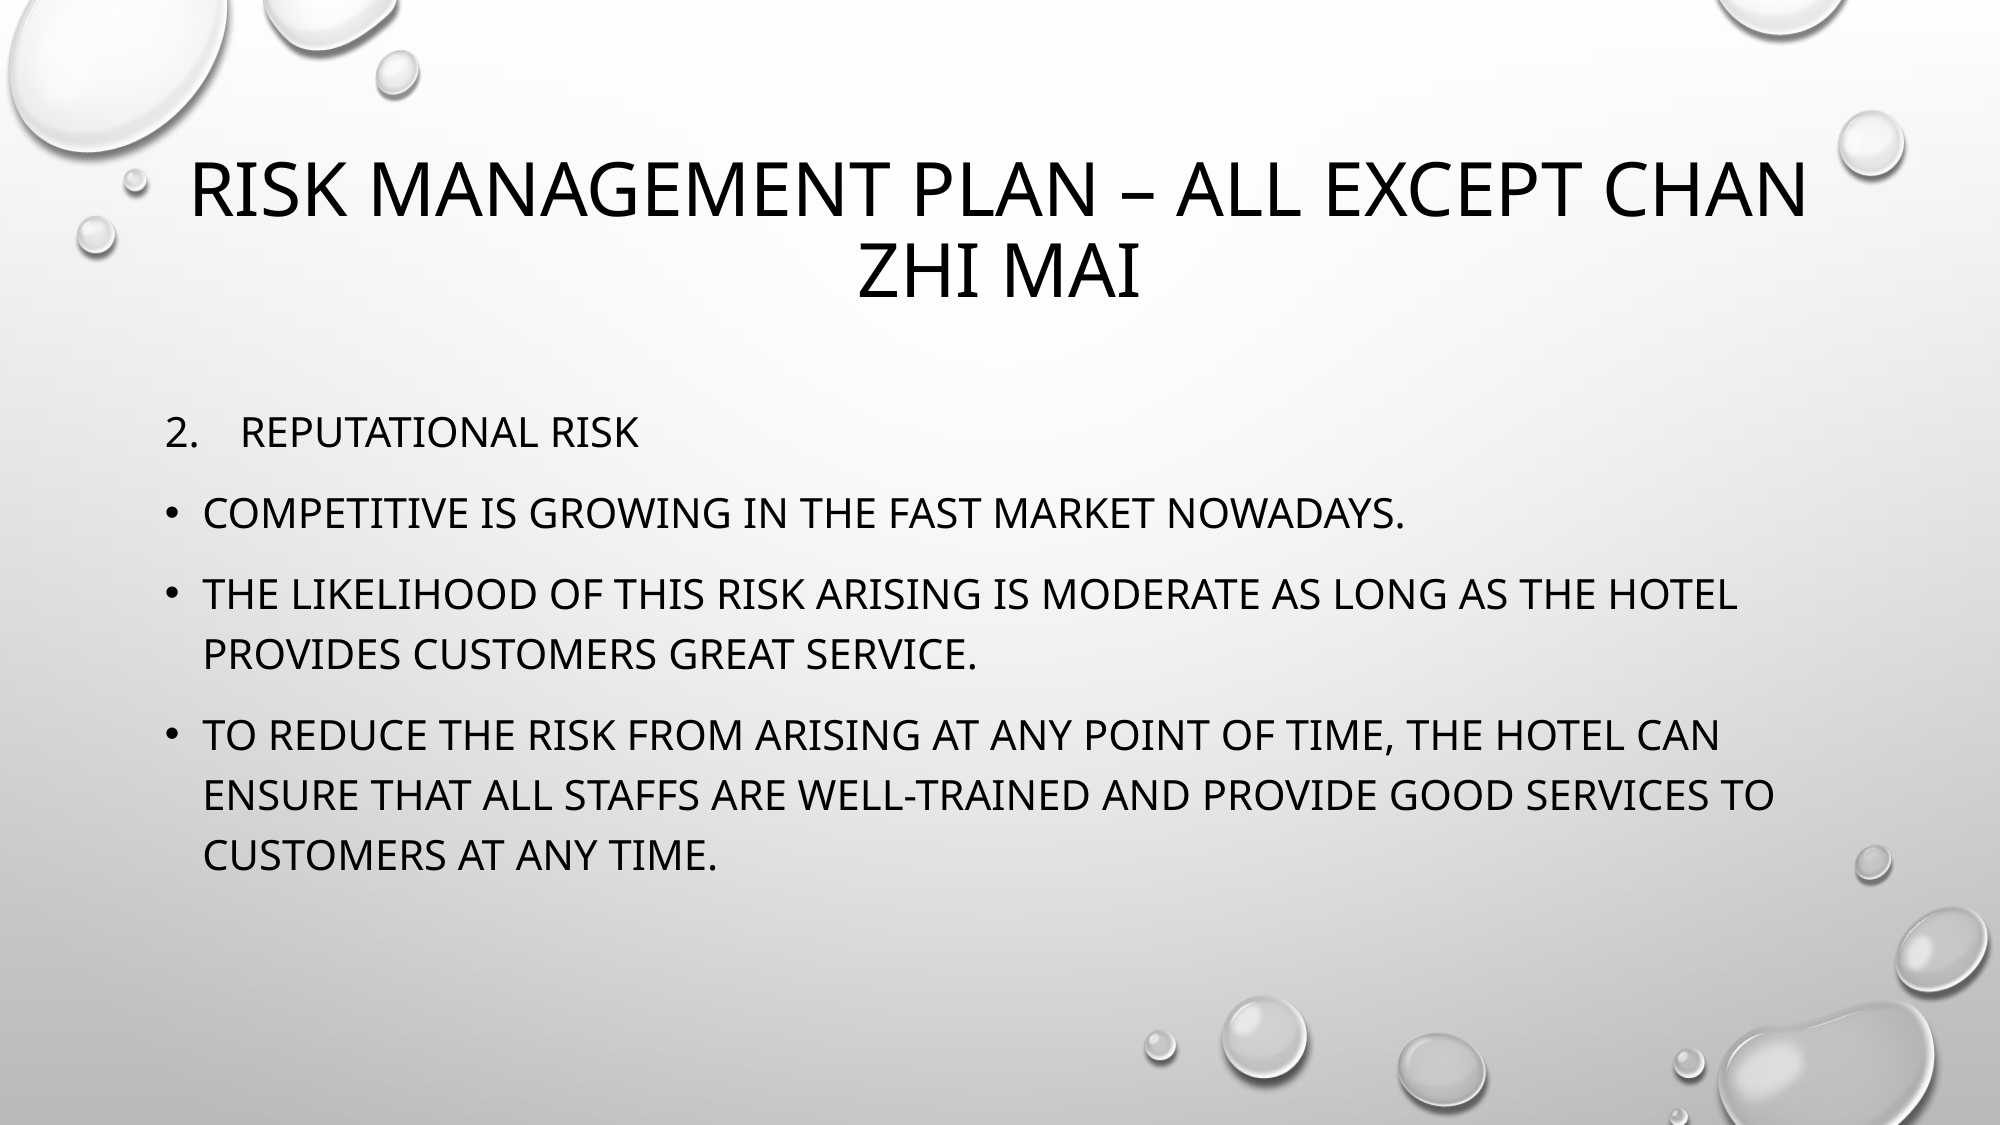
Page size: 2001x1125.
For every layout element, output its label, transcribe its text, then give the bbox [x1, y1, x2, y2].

picture [0, 0, 2000, 1125]
list Reputational Risk competitive is growing in the fast market nowadays. The likelihood of this risk arising is moderate as long as the hotel provides customers great service. To reduce the risk from arising at any point of time, the hotel can ensure that all staffs are well-trained and provide good services to customers at any time. [149, 388, 1850, 1125]
title RISK MANAGEMENT PLAN – ALL EXCEPT CHAN ZHI MAI [149, 101, 1851, 364]
